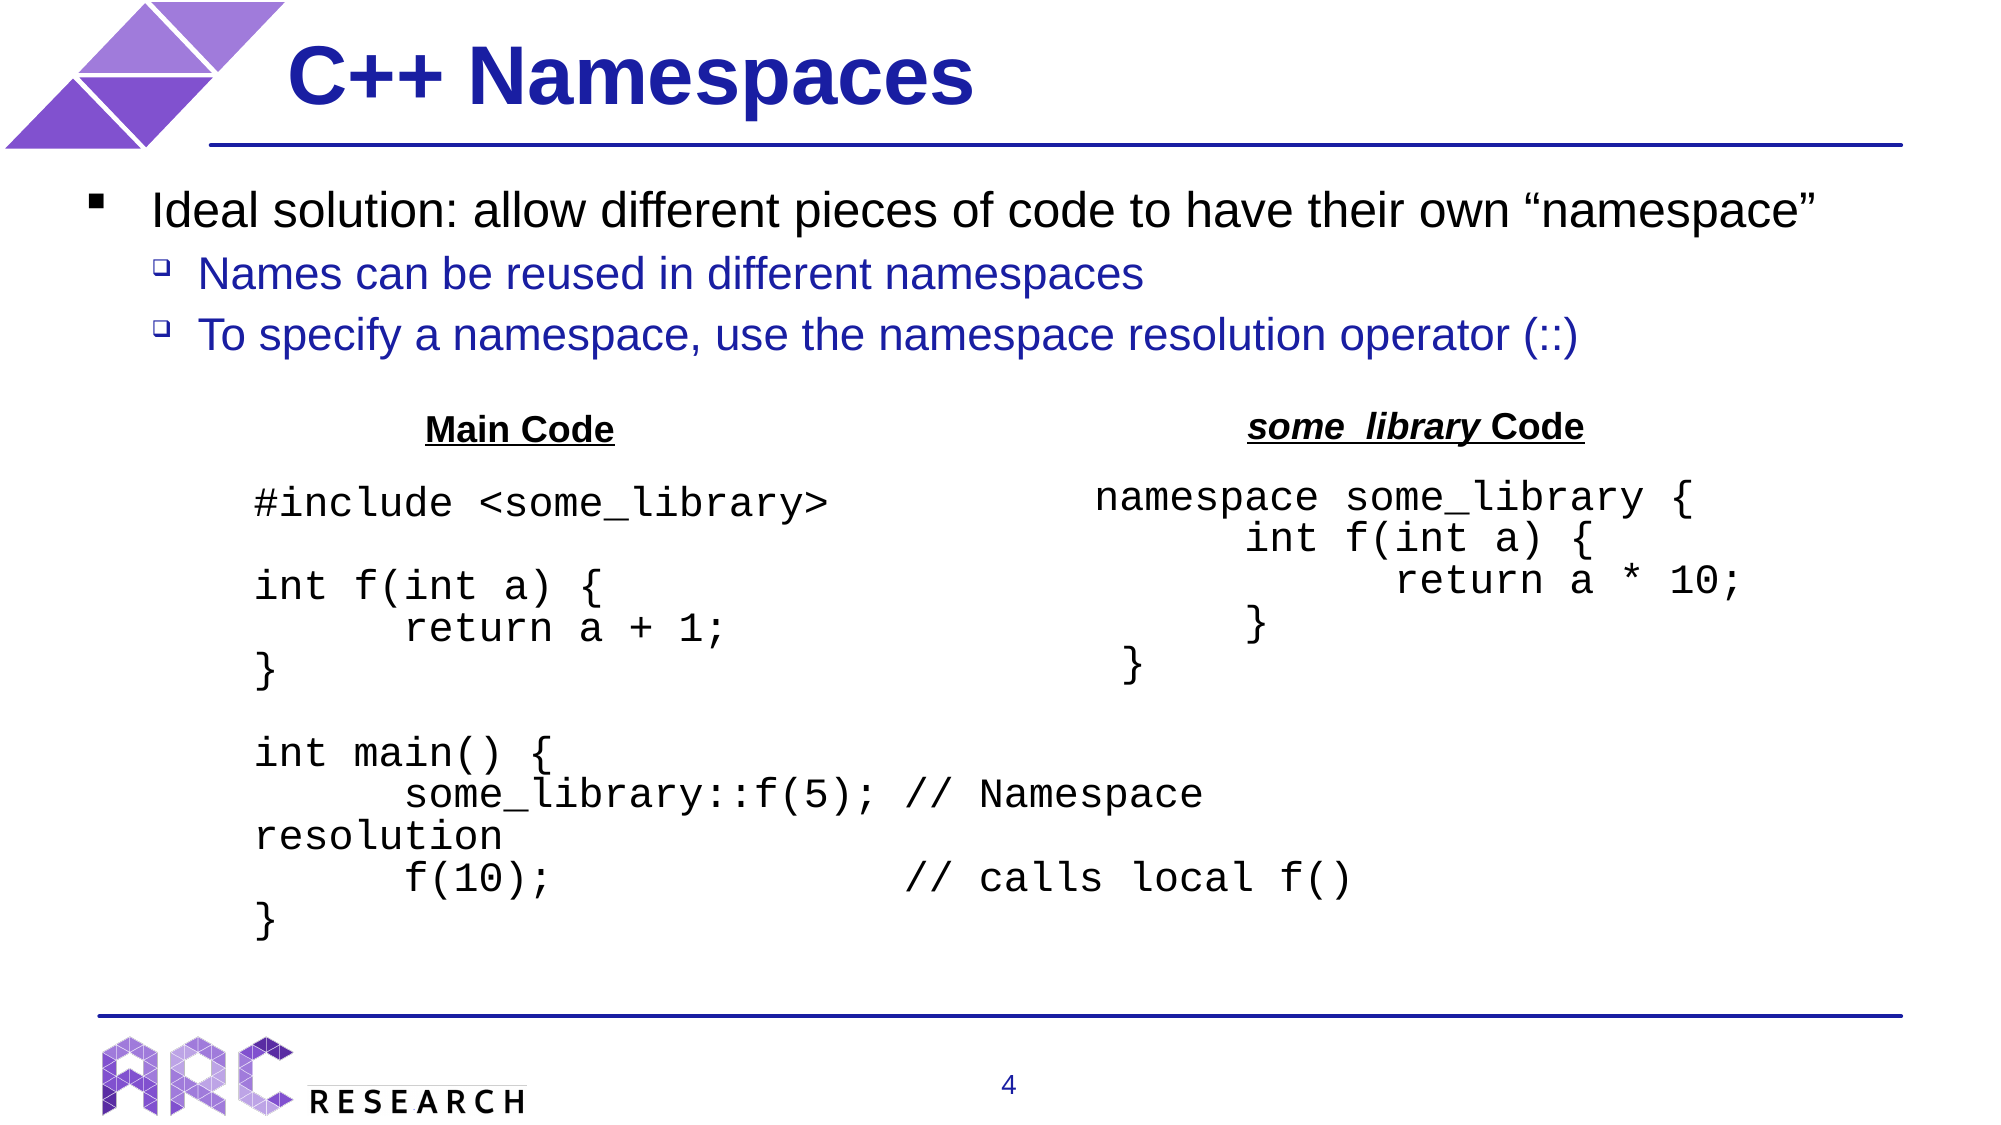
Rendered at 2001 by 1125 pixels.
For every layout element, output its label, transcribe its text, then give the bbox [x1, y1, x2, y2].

text_box Main Code [416, 396, 790, 458]
text_box #include <some_library> int f(int a) { return a + 1; } int main() { some_library::f(5); // Namespace resolution f(10); // calls local f() } [238, 475, 1461, 949]
text_box namespace some_library { int f(int a) { return a * 10; } } [1079, 427, 1770, 693]
text_box Ideal solution: allow different pieces of code to have their own “namespace” Names can be reused in different namespaces To specify a namespace, use the namespace resolution operator (::) [75, 177, 1946, 1011]
text_box some_library Code [1239, 393, 1612, 456]
text_box C++ Namespaces [266, 0, 1612, 142]
picture [99, 1036, 296, 1119]
text_box 4 [992, 1067, 1026, 1125]
picture [307, 1083, 527, 1116]
